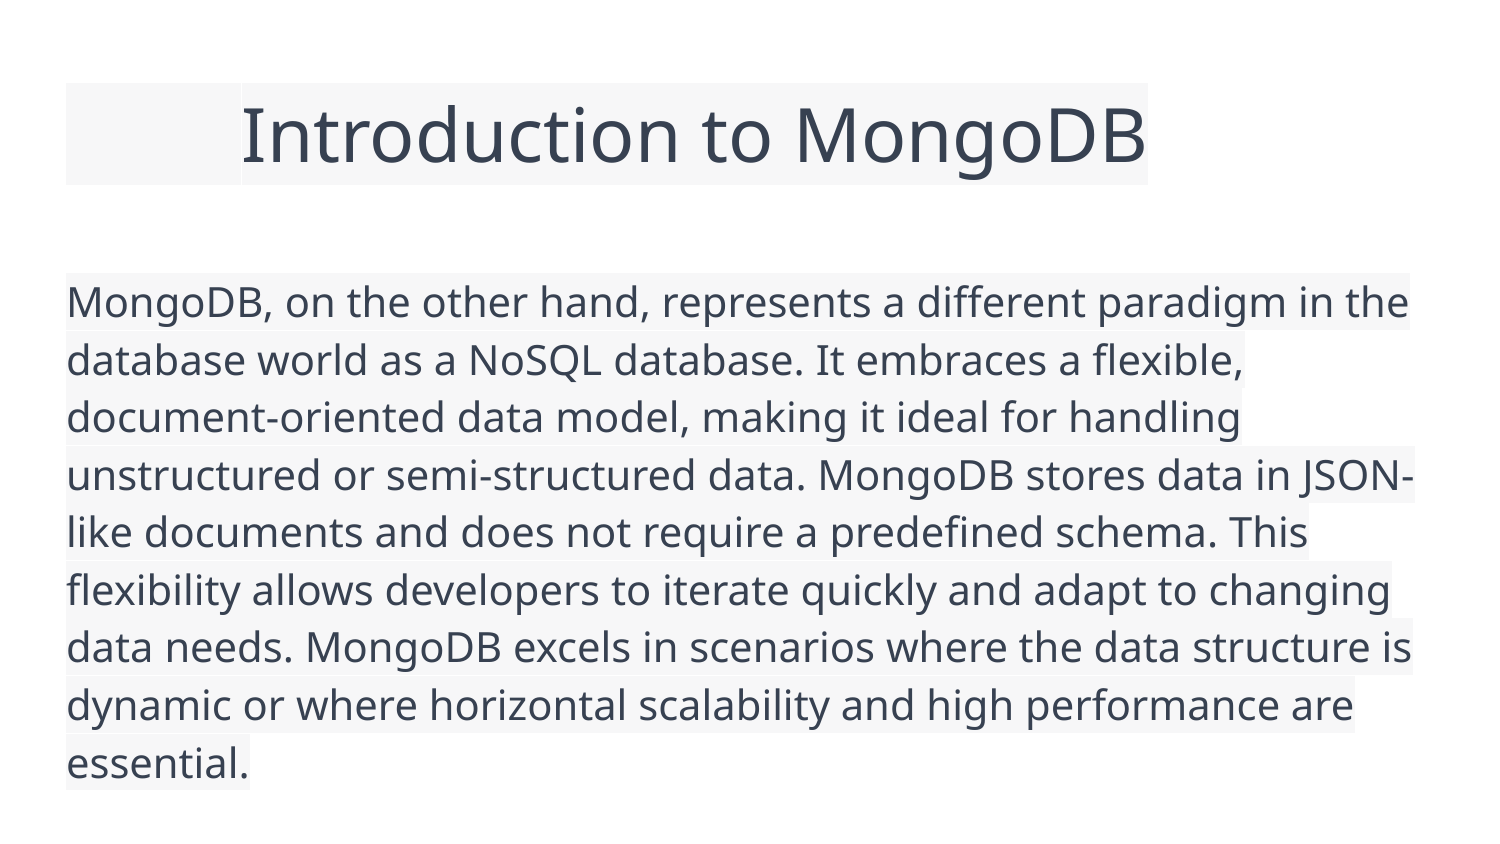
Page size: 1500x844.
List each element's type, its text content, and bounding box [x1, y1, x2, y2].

title Introduction to MongoDB [51, 72, 1449, 189]
list MongoDB, on the other hand, represents a different paradigm in the database world as a NoSQL database. It embraces a flexible, document-oriented data model, making it ideal for handling unstructured or semi-structured data. MongoDB stores data in JSON-like documents and does not require a predefined schema. This flexibility allows developers to iterate quickly and adapt to changing data needs. MongoDB excels in scenarios where the data structure is dynamic or where horizontal scalability and high performance are essential. [51, 253, 1449, 814]
